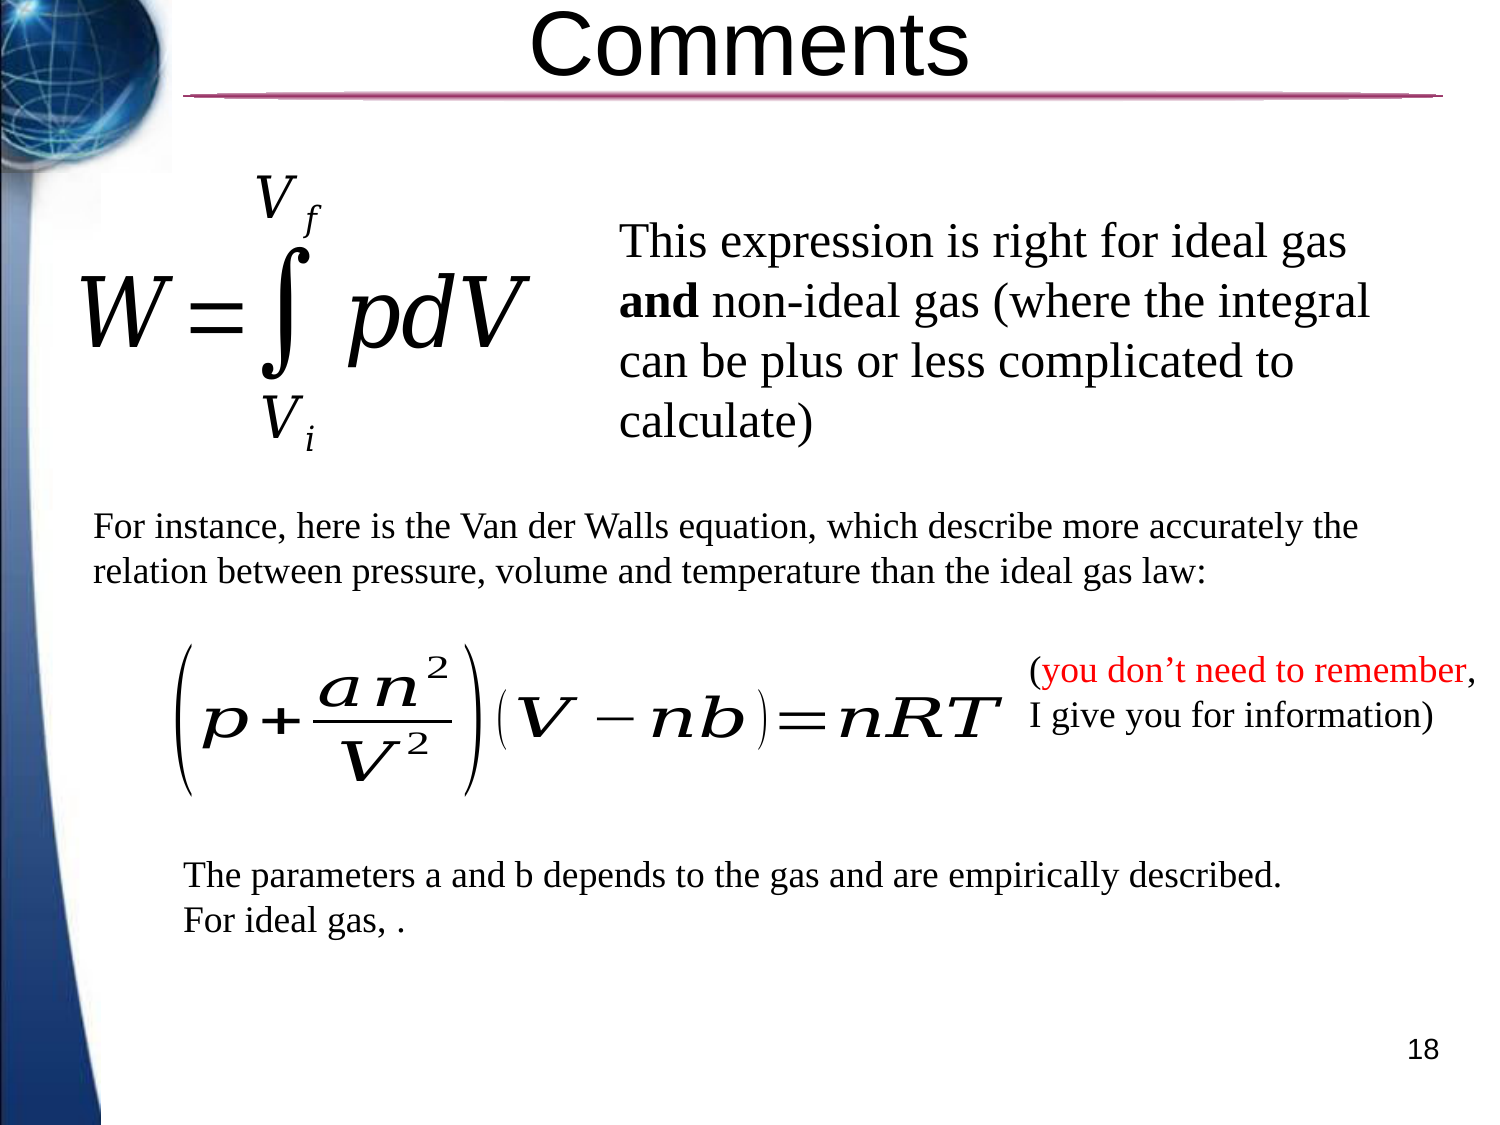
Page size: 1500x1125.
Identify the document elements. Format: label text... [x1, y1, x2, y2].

slide_number 18 [1104, 1022, 1455, 1092]
text_box For instance, here is the Van der Walls equation, which describe more accurately the relation between pressure, volume and temperature than the ideal gas law: [78, 493, 1425, 599]
picture [97, 281, 101, 330]
text_box (you don’t need to remember, I give you for information) [1014, 637, 1500, 743]
text_box This expression is right for ideal gas and non-ideal gas (where the integral can be plus or less complicated to calculate) [604, 200, 1425, 455]
picture [0, 0, 172, 1125]
title Comments [75, 0, 1425, 164]
